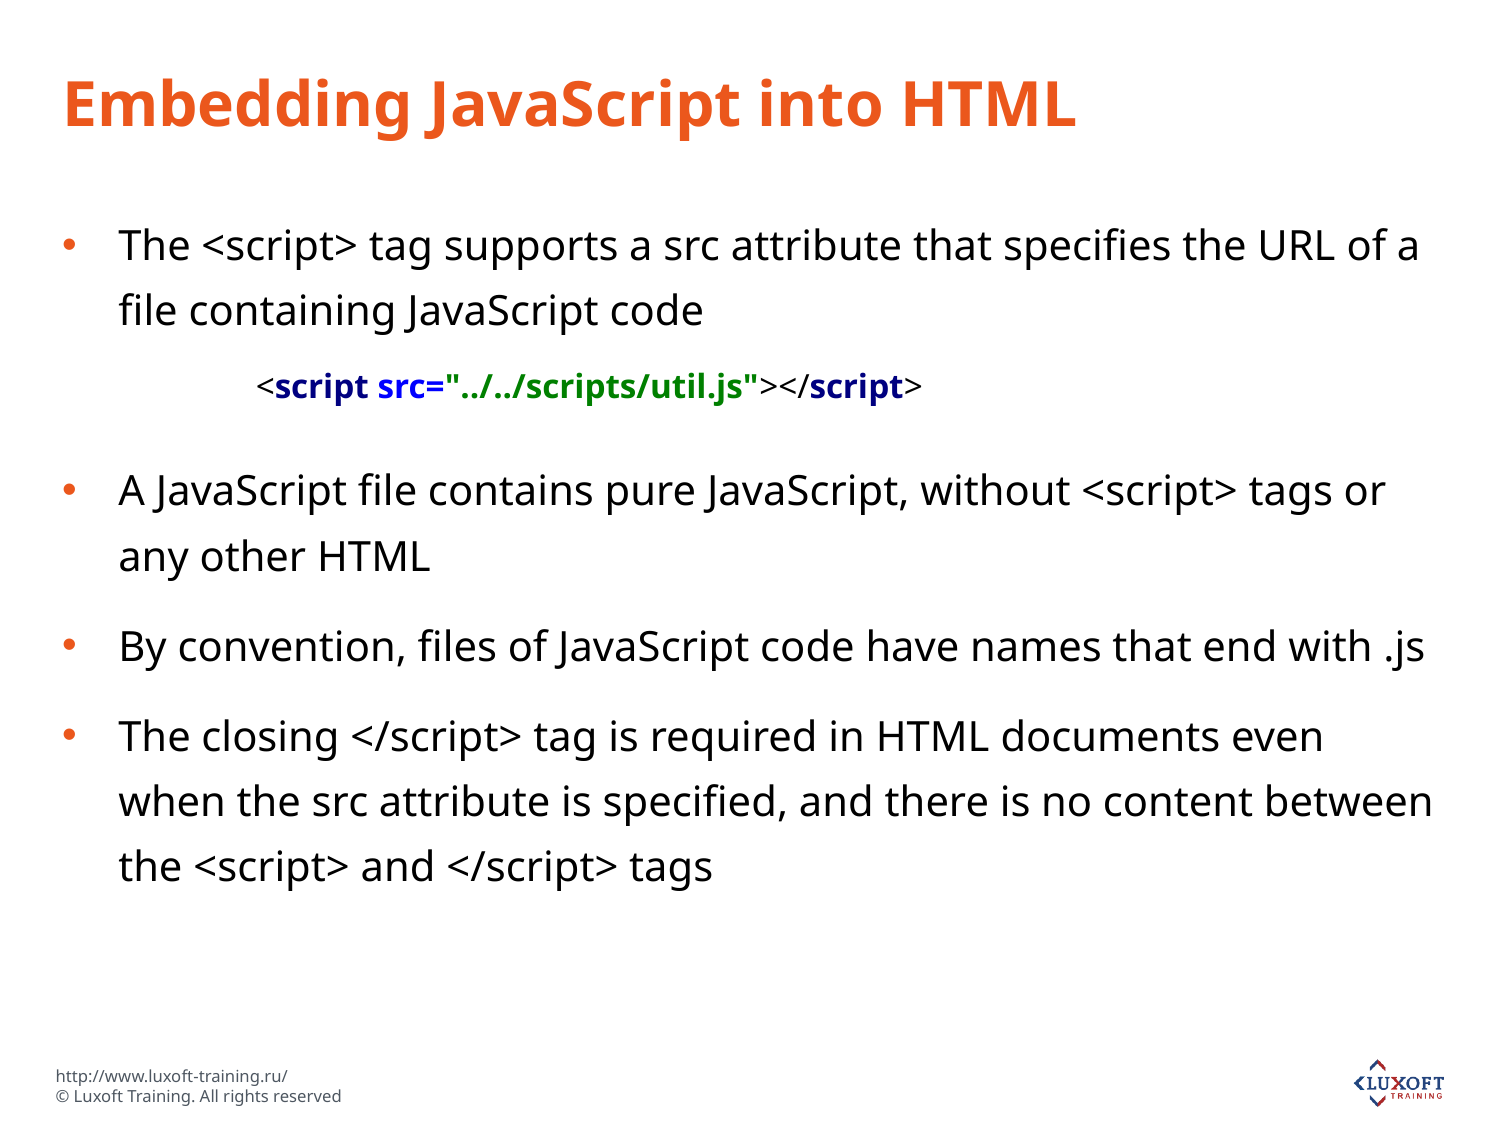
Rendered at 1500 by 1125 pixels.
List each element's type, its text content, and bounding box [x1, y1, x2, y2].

text_box <script src="../../scripts/util.js"></script> [241, 357, 938, 413]
title Embedding JavaScript into HTML [47, 59, 1457, 143]
picture [1339, 1059, 1458, 1107]
list The <script> tag supports a src attribute that specifies the URL of a file containing JavaScript code A JavaScript file contains pure JavaScript, without <script> tags or any other HTML By convention, files of JavaScript code have names that end with .js The closing </script> tag is required in HTML documents even when the src attribute is specified, and there is no content between the <script> and </script> tags [47, 196, 1457, 1018]
